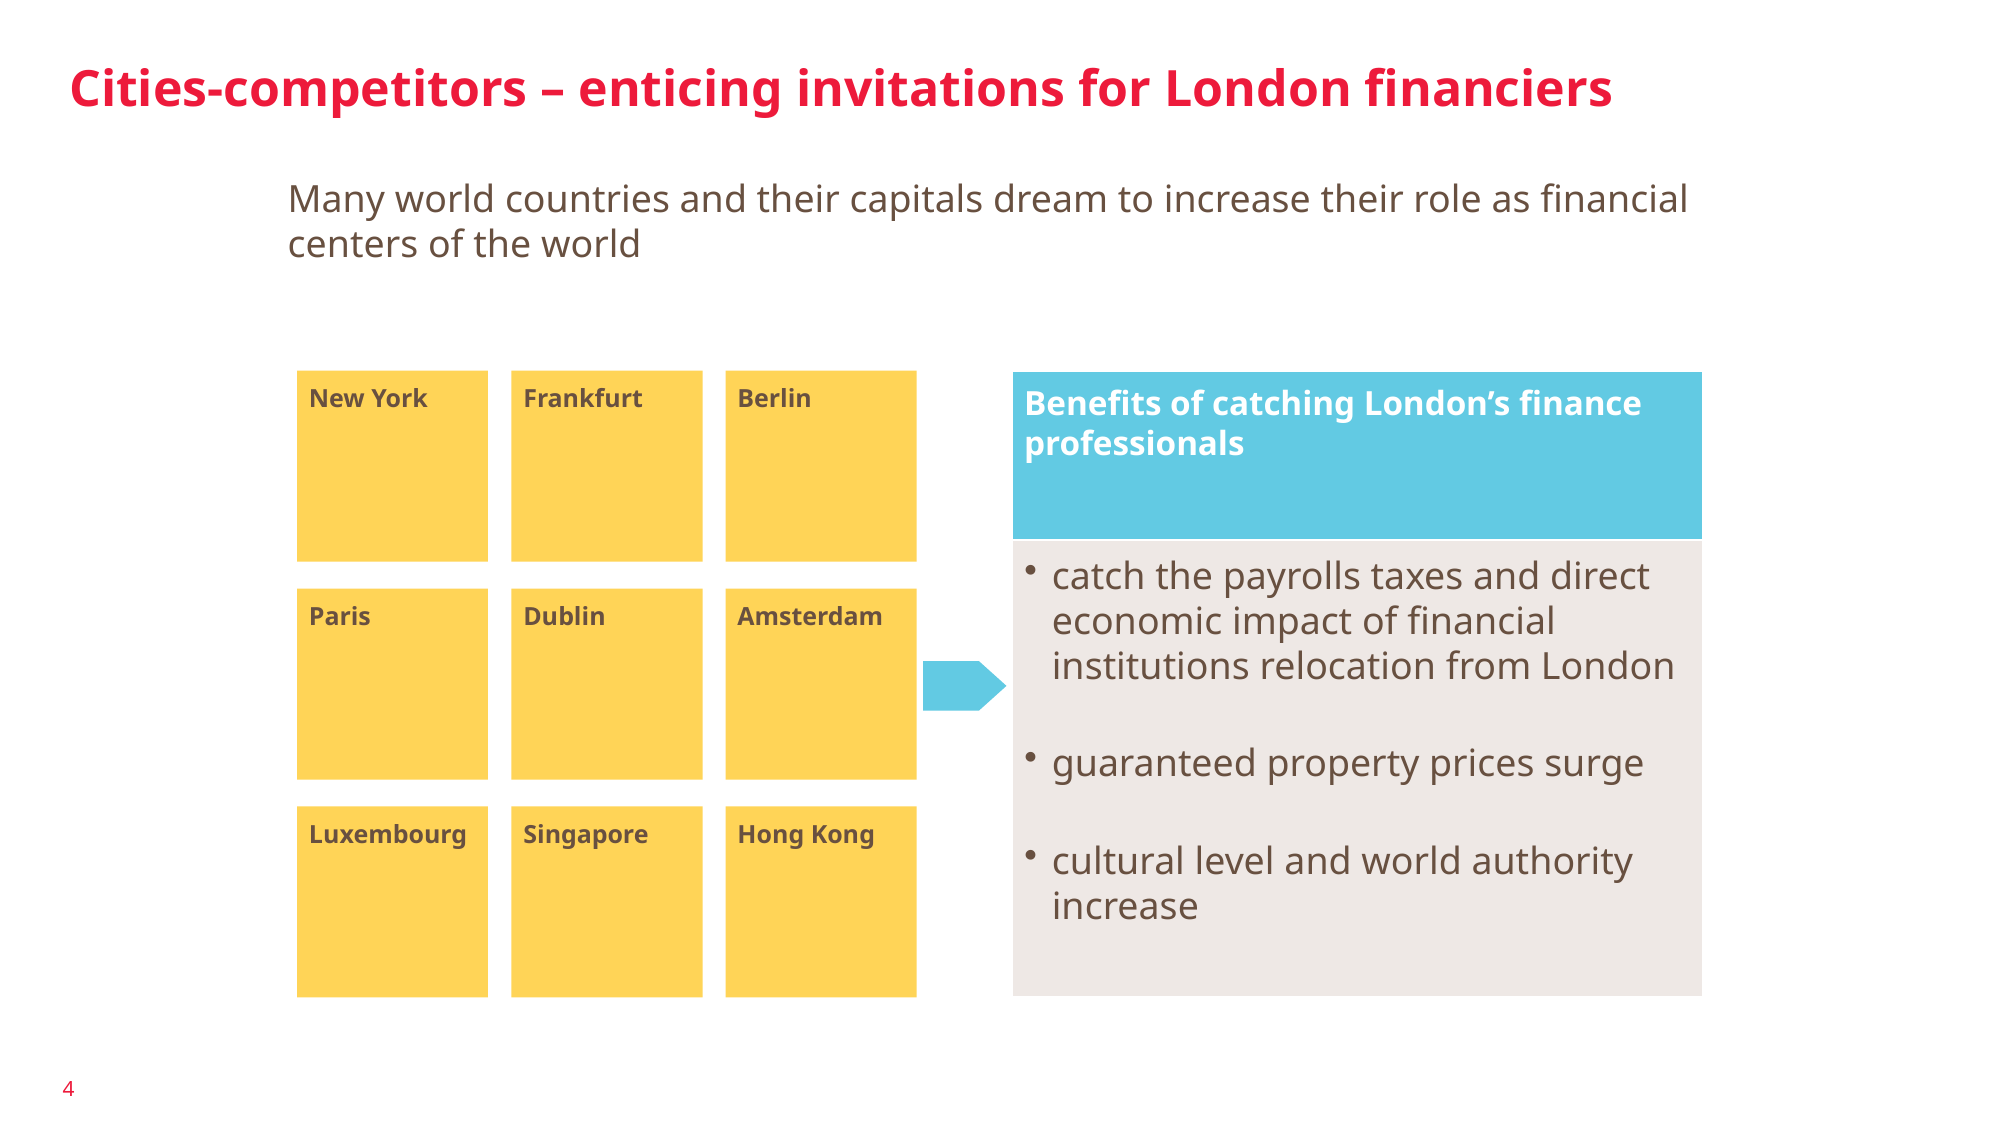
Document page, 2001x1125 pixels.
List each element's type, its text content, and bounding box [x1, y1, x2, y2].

text_box Singapore [511, 806, 703, 998]
text_box [923, 661, 1007, 711]
list Many world countries and their capitals dream to increase their role as financial centers of the world [287, 174, 1694, 287]
text_box Luxembourg [297, 806, 488, 998]
text_box Frankfurt [511, 370, 703, 562]
text_box Paris [297, 588, 488, 780]
text_box New York [297, 370, 488, 562]
title Cities-competitors – enticing invitations for London financiers [69, 53, 1944, 155]
text_box catch the payrolls taxes and direct economic impact of financial institutions relocation from London guaranteed property prices surge cultural level and world authority increase [1012, 540, 1703, 998]
text_box Dublin [511, 588, 703, 780]
text_box Berlin [725, 370, 917, 562]
text_box Amsterdam [725, 588, 917, 780]
text_box Benefits of catching London’s finance professionals [1012, 370, 1703, 540]
text_box Hong Kong [725, 806, 917, 998]
